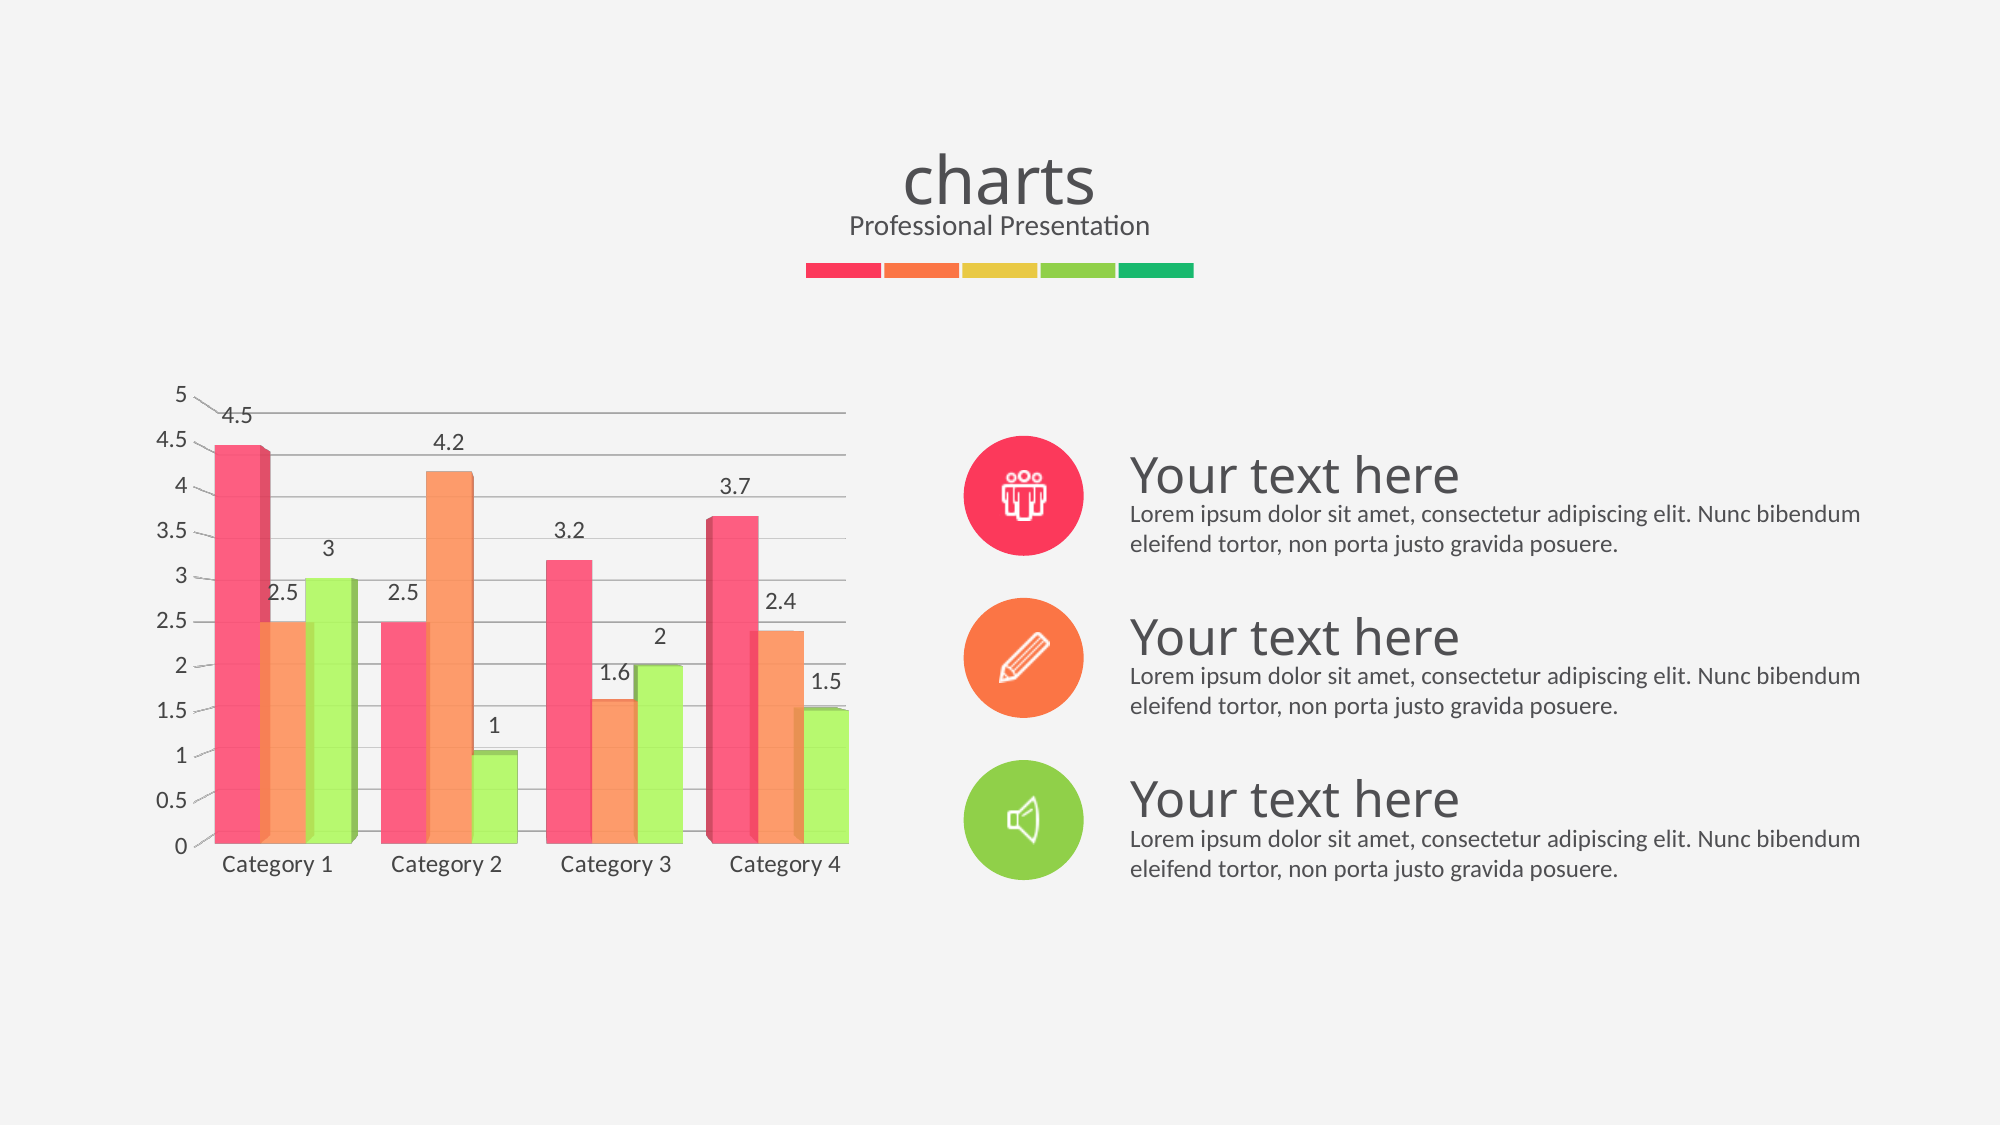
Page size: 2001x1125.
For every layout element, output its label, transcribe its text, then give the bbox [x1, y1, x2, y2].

picture [998, 795, 1049, 846]
text_box Your text here [1115, 760, 1924, 835]
text_box Your text here [1115, 597, 1924, 673]
text_box Lorem ipsum dolor sit amet, consectetur adipiscing elit. Nunc bibendum eleifend tortor, non porta justo gravida posuere. [1115, 673, 1924, 728]
text_box [1014, 434, 1085, 557]
text_box [1014, 596, 1085, 719]
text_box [0, 130, 2000, 279]
picture [999, 632, 1050, 683]
text_box [1014, 759, 1085, 882]
picture [999, 470, 1050, 521]
text_box Lorem ipsum dolor sit amet, consectetur adipiscing elit. Nunc bibendum eleifend tortor, non porta justo gravida posuere. [1115, 511, 1924, 566]
text_box Lorem ipsum dolor sit amet, consectetur adipiscing elit. Nunc bibendum eleifend tortor, non porta justo gravida posuere. [1115, 835, 1924, 890]
text_box Your text here [1115, 435, 1924, 511]
chart [145, 359, 1014, 922]
